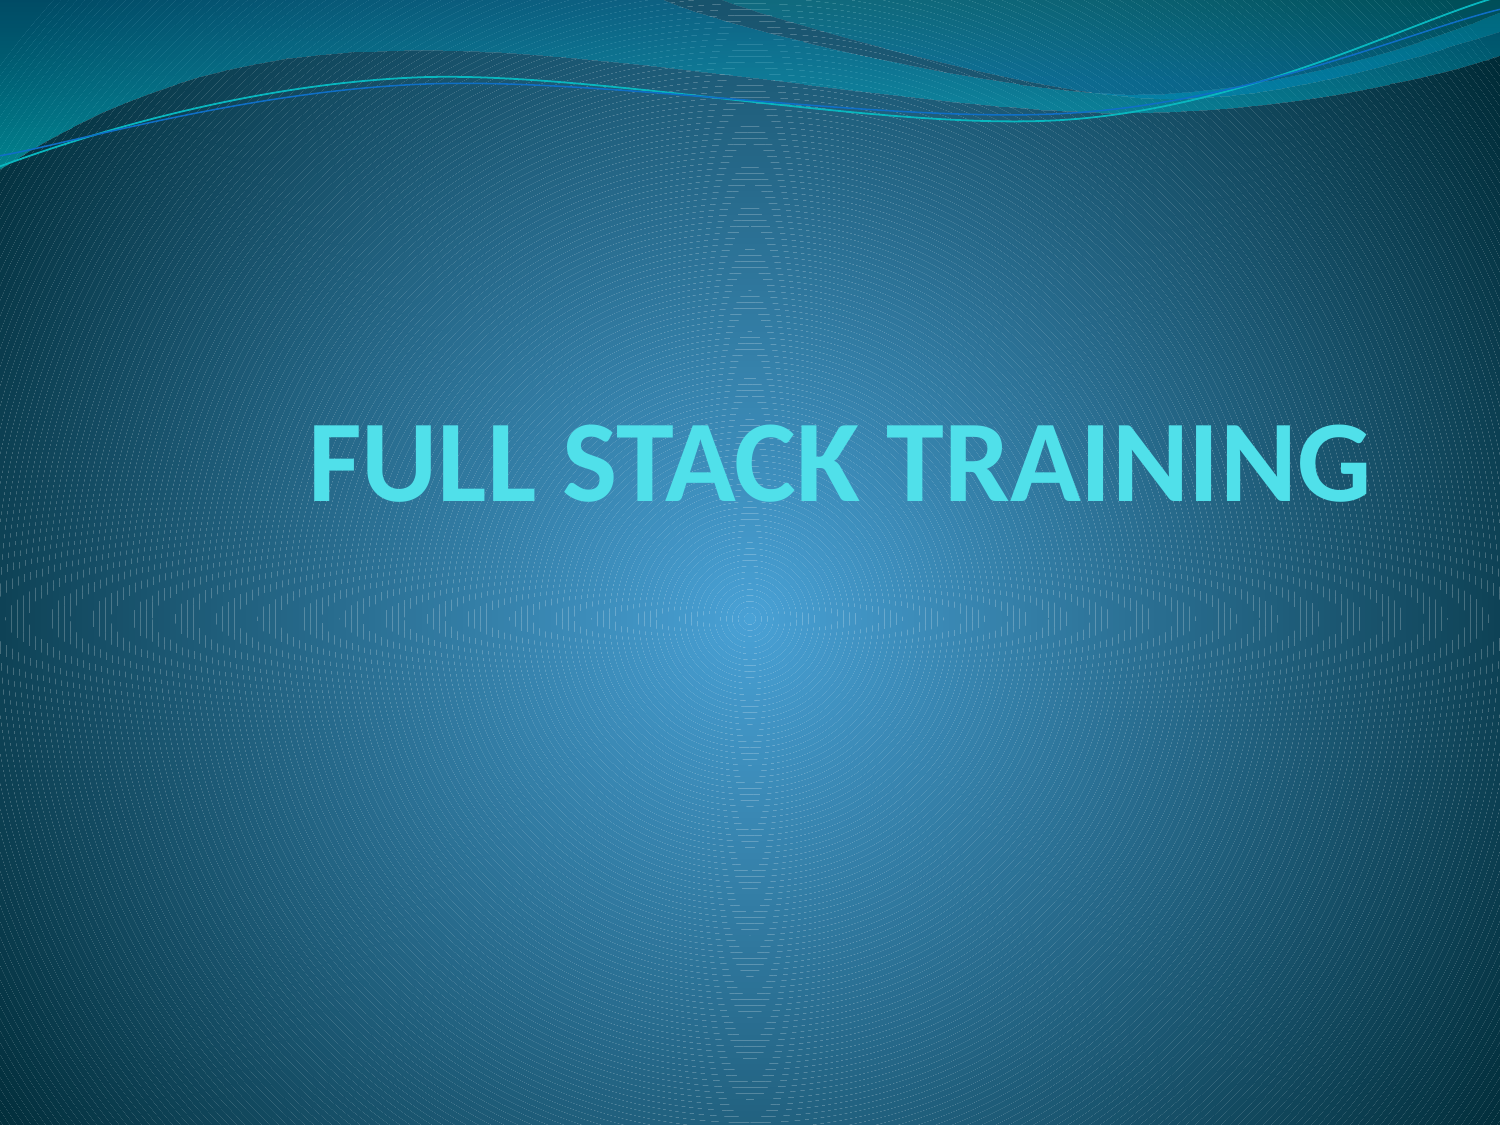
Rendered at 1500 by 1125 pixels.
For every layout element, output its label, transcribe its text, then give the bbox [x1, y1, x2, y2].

title FULL STACK TRAINING [87, 224, 1376, 525]
